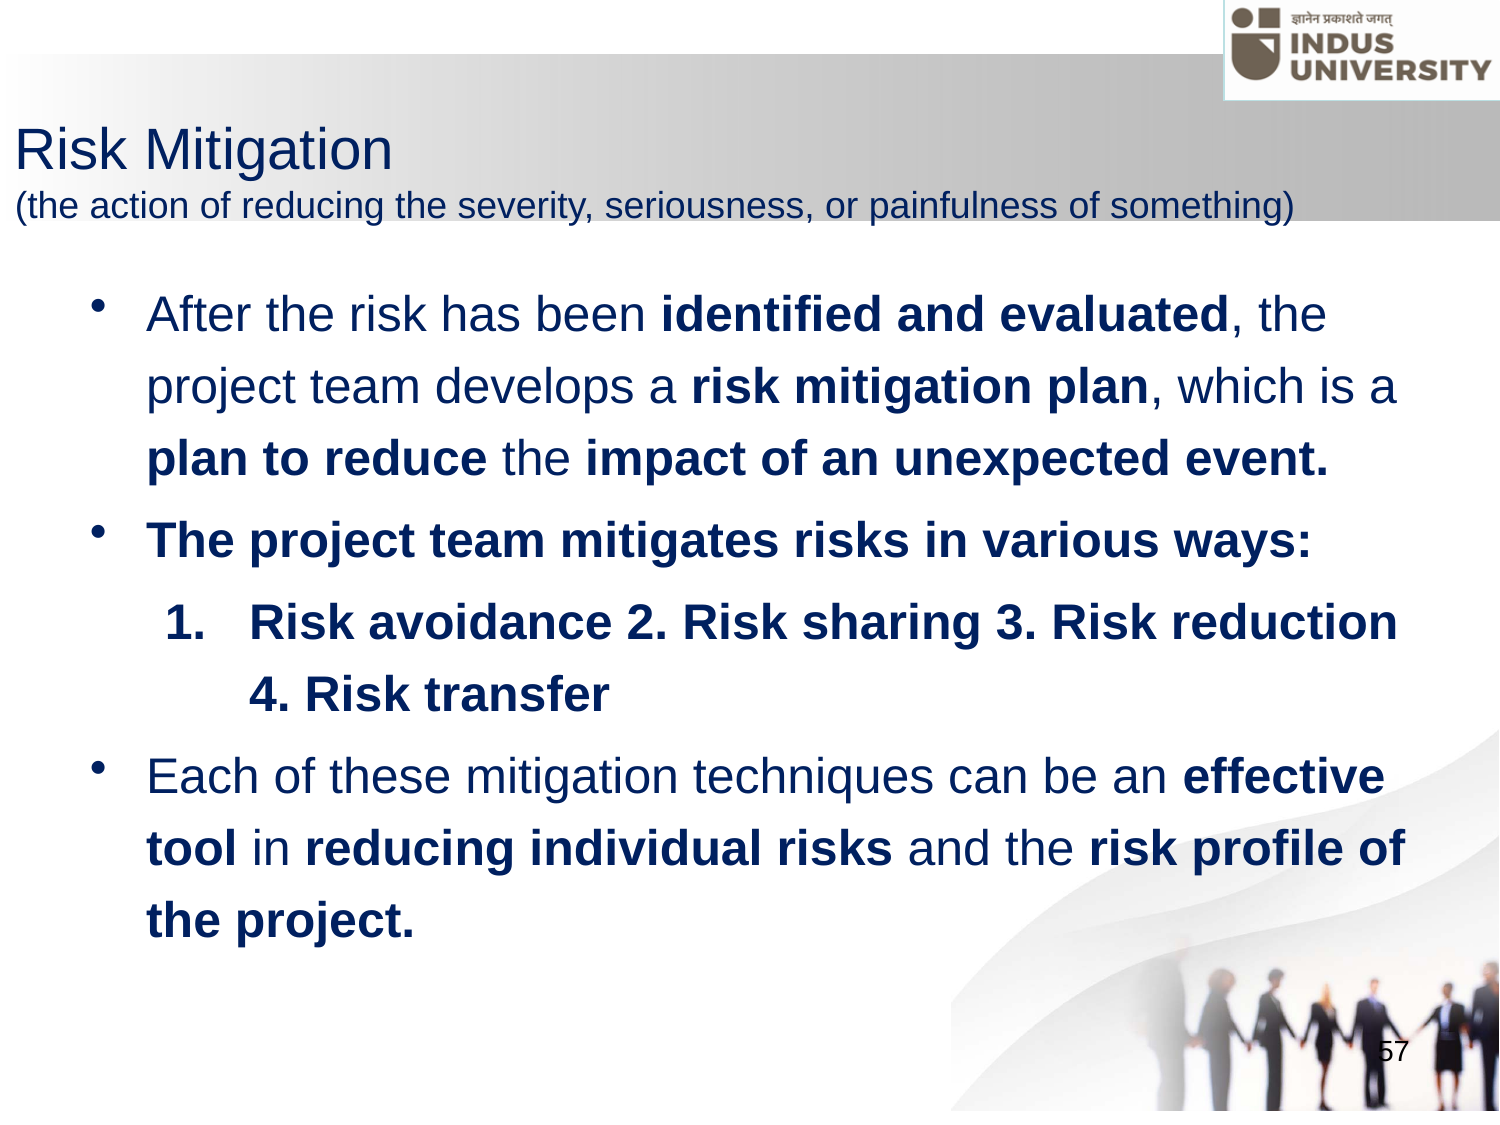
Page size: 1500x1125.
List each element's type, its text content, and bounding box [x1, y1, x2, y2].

title Risk Mitigation (the action of reducing the severity, seriousness, or painfulness of something) [0, 99, 1500, 238]
picture [1224, 0, 1500, 100]
list After the risk has been identified and evaluated, the project team develops a risk mitigation plan, which is a plan to reduce the impact of an unexpected event. The project team mitigates risks in various ways: Risk avoidance 2. Risk sharing 3. Risk reduction 4. Risk transfer Each of these mitigation techniques can be an effective tool in reducing individual risks and the risk profile of the project. [74, 262, 1426, 1088]
picture [951, 728, 1499, 1111]
slide_number 57 [1074, 1024, 1425, 1103]
